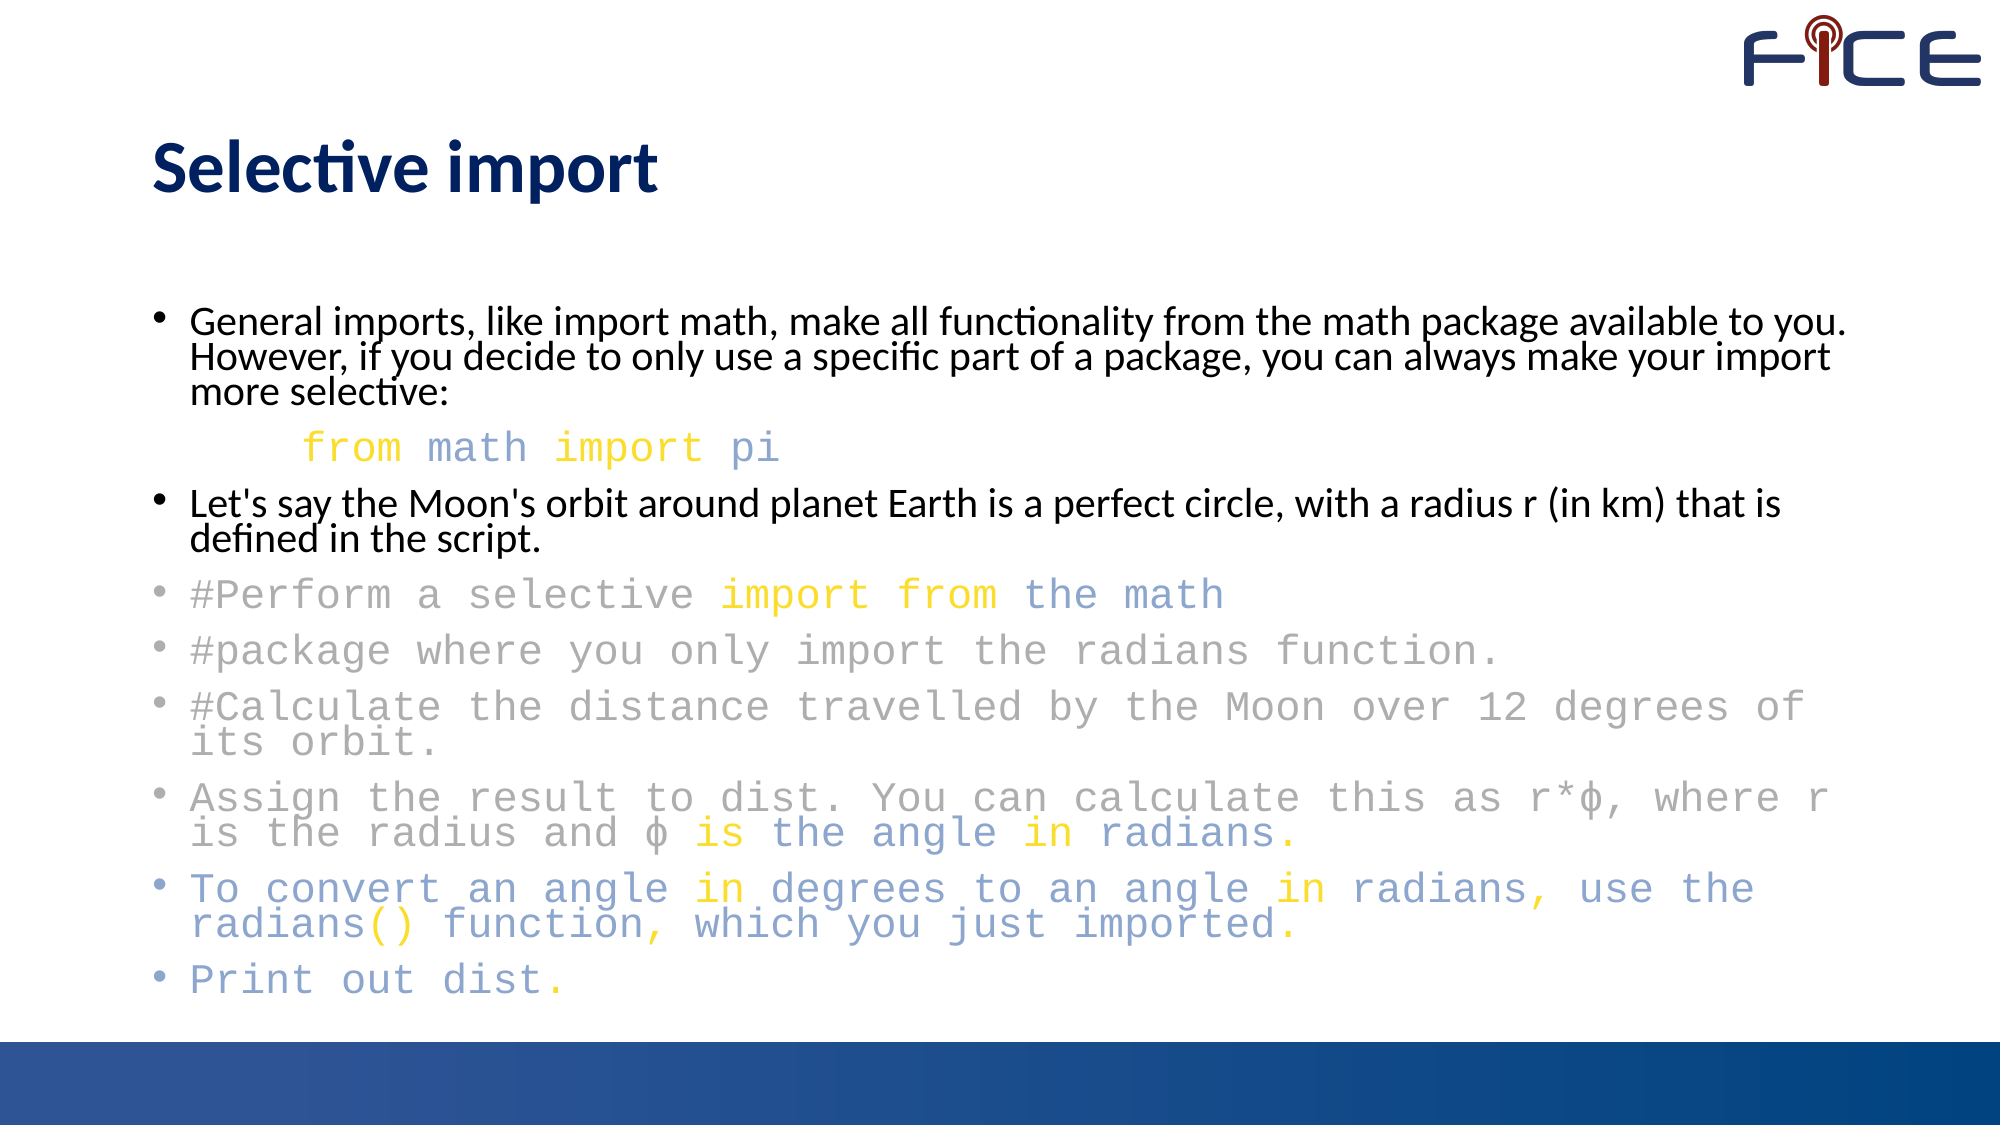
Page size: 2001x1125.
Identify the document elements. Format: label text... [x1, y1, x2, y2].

picture [1744, 15, 1981, 86]
list General imports, like import math, make all functionality from the math package available to you. However, if you decide to only use a specific part of a package, you can always make your import more selective: from math import pi Let's say the Moon's orbit around planet Earth is a perfect circle, with a radius r (in km) that is defined in the script. #Perform a selective import from the math #package where you only import the radians function. #Calculate the distance travelled by the Moon over 12 degrees of its orbit. Assign the result to dist. You can calculate this as r*ϕ, where r is the radius and ϕ is the angle in radians. To convert an angle in degrees to an angle in radians, use the radians() function, which you just imported. Print out dist. [137, 299, 1863, 1014]
title Selective import [137, 59, 1863, 278]
